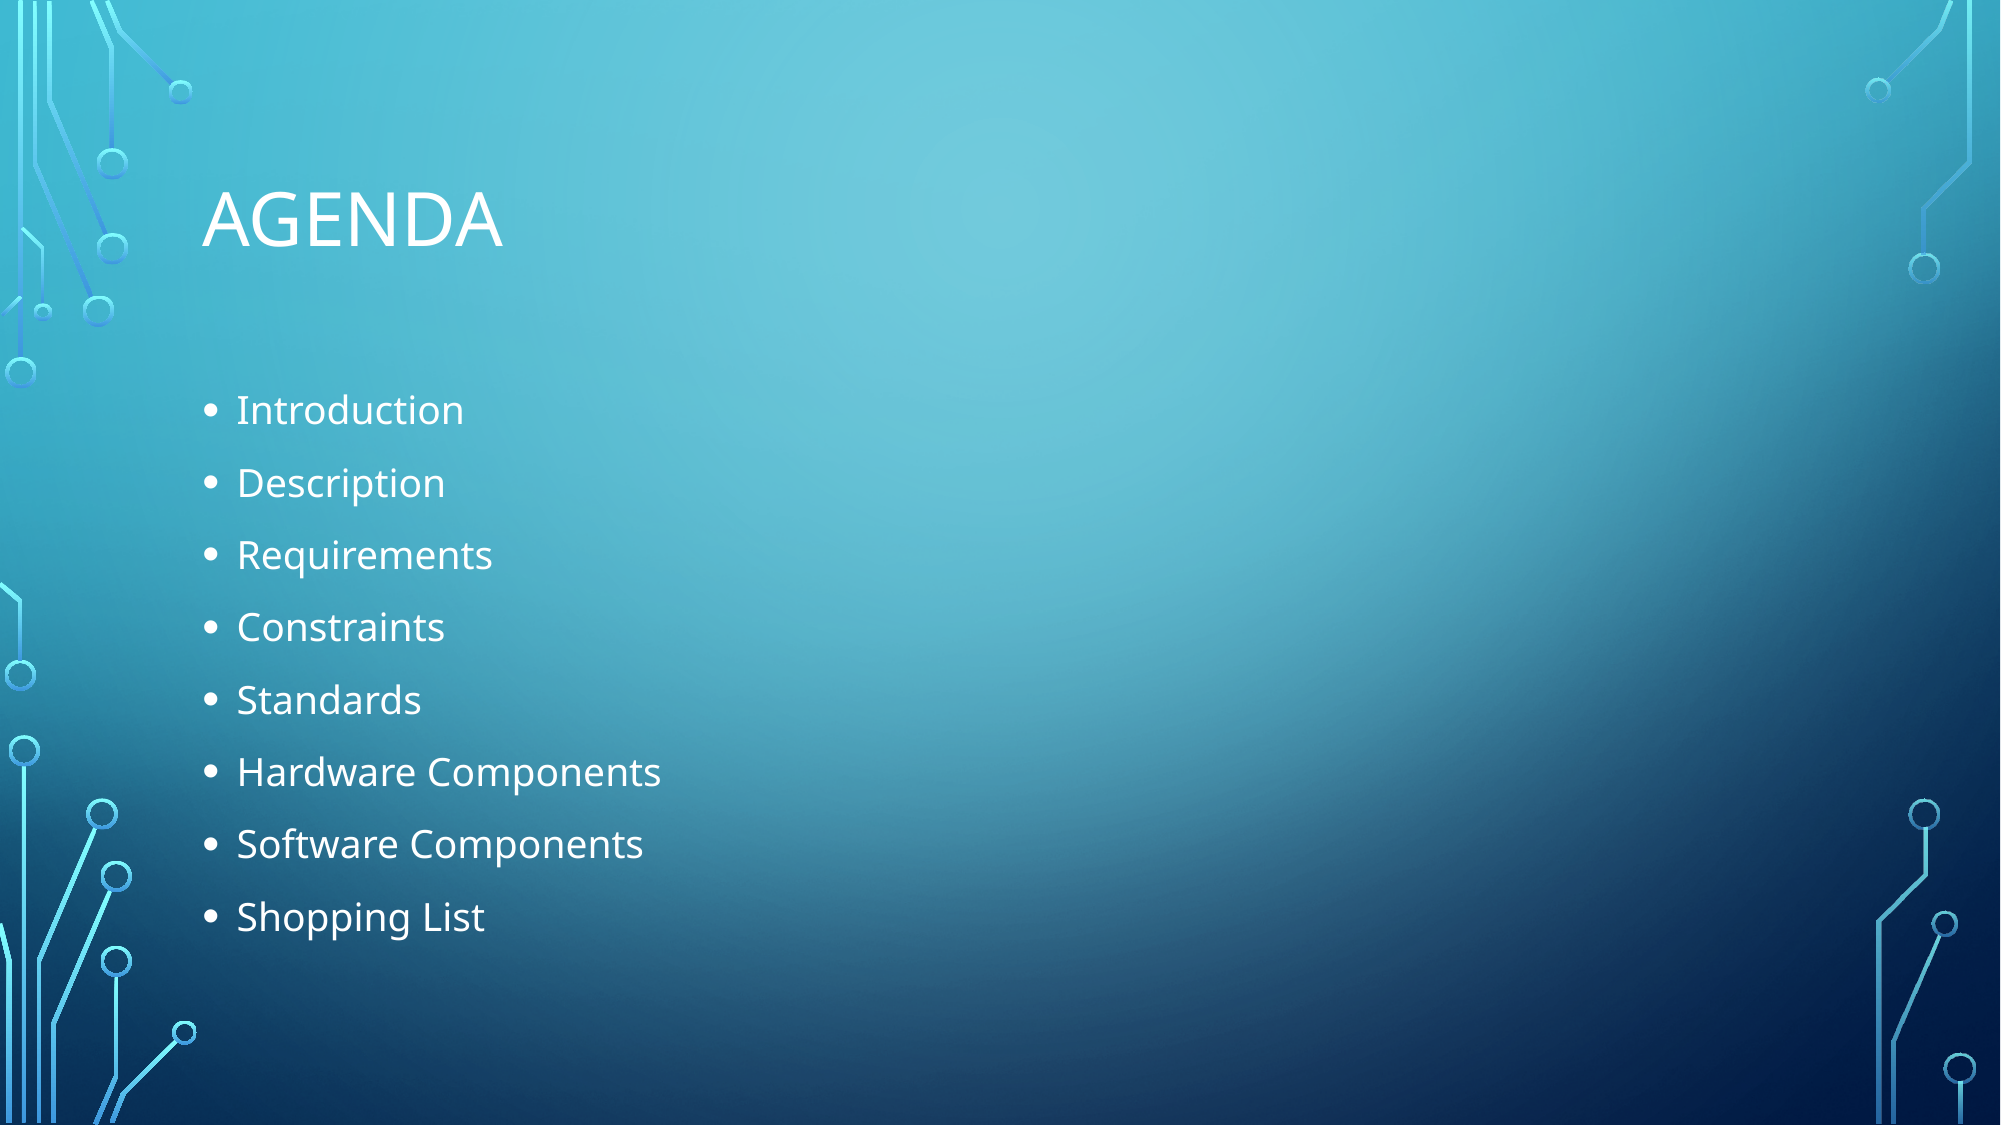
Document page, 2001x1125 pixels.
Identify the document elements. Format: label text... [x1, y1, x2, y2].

title Agenda [187, 101, 1813, 344]
list Introduction Description Requirements Constraints Standards Hardware Components Software Components Shopping List [187, 369, 1813, 950]
